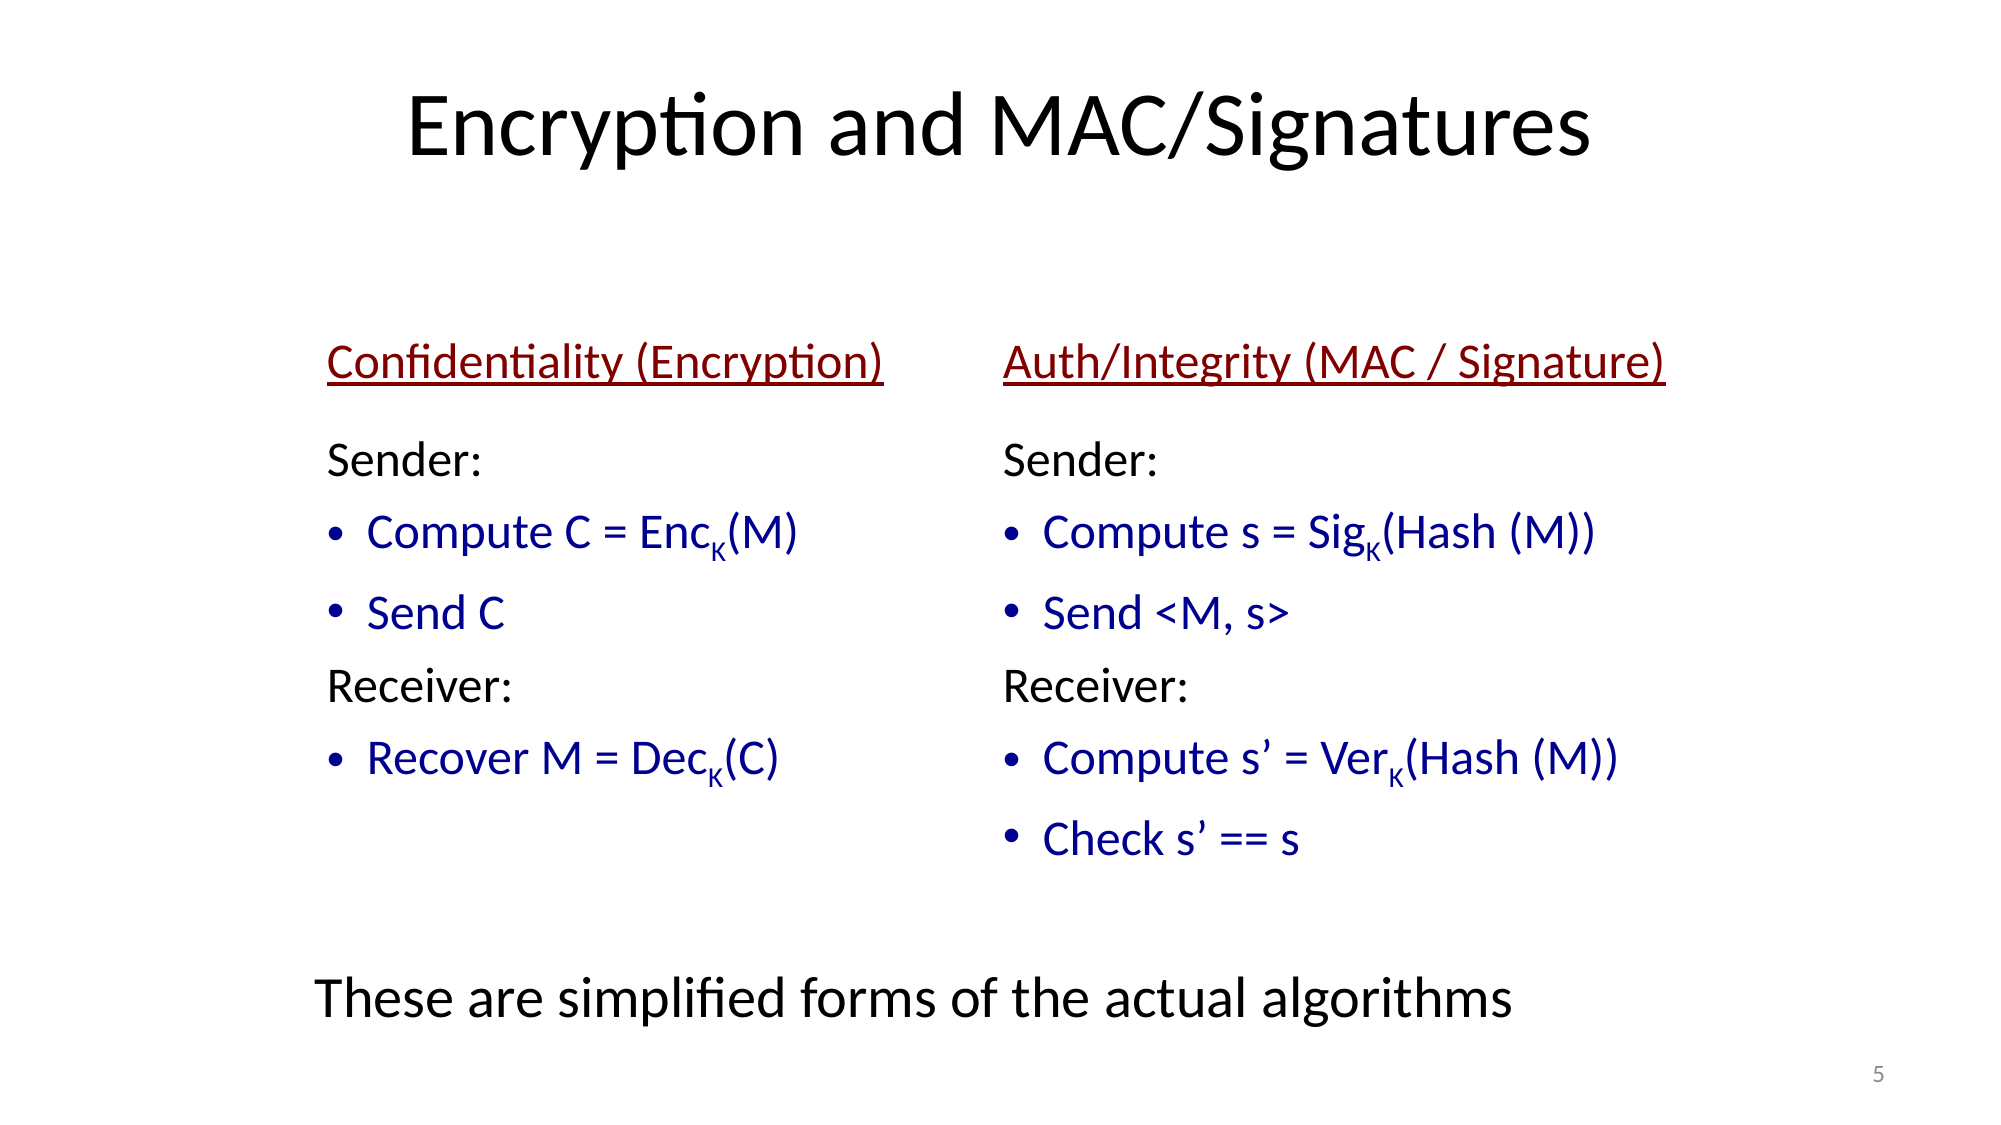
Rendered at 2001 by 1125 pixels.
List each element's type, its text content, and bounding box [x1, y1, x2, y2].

title Encryption and MAC/Signatures [324, 24, 1675, 213]
text_box These are simplified forms of the actual algorithms [300, 900, 1700, 1088]
slide_number 5 [1433, 1042, 1900, 1103]
text_box Confidentiality (Encryption) Sender: Compute C = EncK(M) Send C Receiver: Recover M = DecK(C) [312, 321, 900, 858]
text_box Auth/Integrity (MAC / Signature) Sender: Compute s = SigK(Hash (M)) Send <M, s> Receiver: Compute s’ = VerK(Hash (M)) Check s’ == s [988, 321, 1681, 900]
